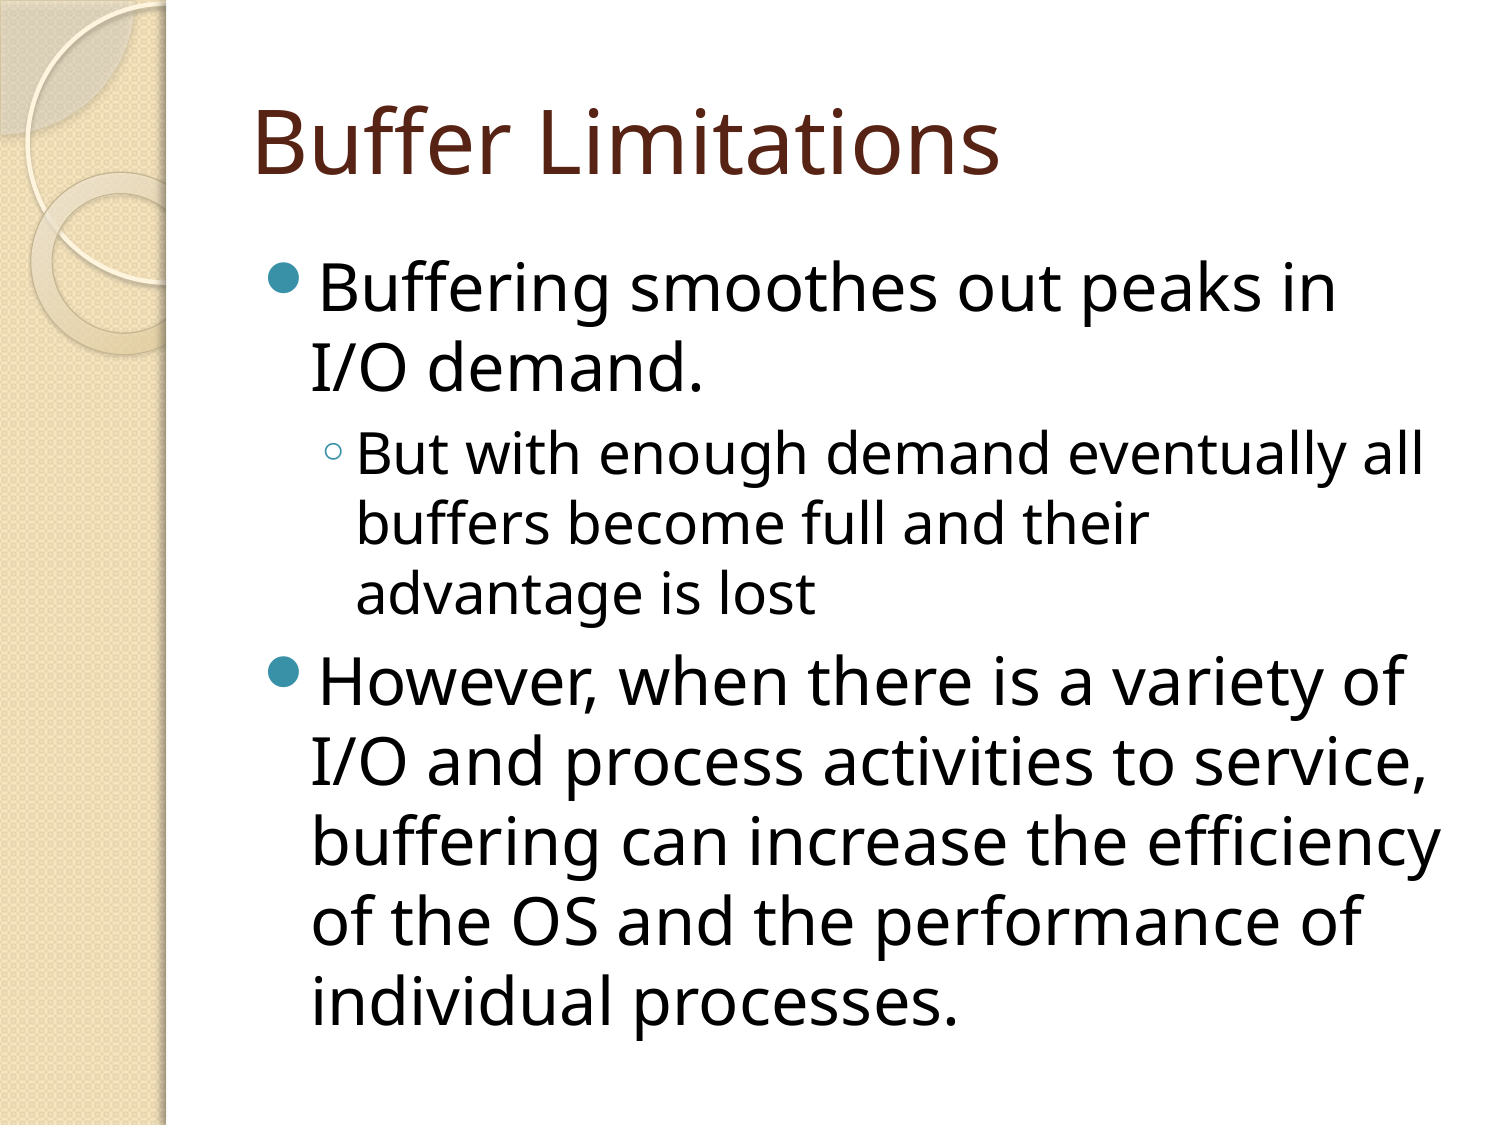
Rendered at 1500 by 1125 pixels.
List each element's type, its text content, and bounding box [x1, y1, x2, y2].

title Buffer Limitations [235, 45, 1466, 233]
list Buffering smoothes out peaks in I/O demand. But with enough demand eventually all buffers become full and their advantage is lost However, when there is a variety of I/O and process activities to service, buffering can increase the efficiency of the OS and the performance of individual processes. [235, 237, 1466, 1025]
